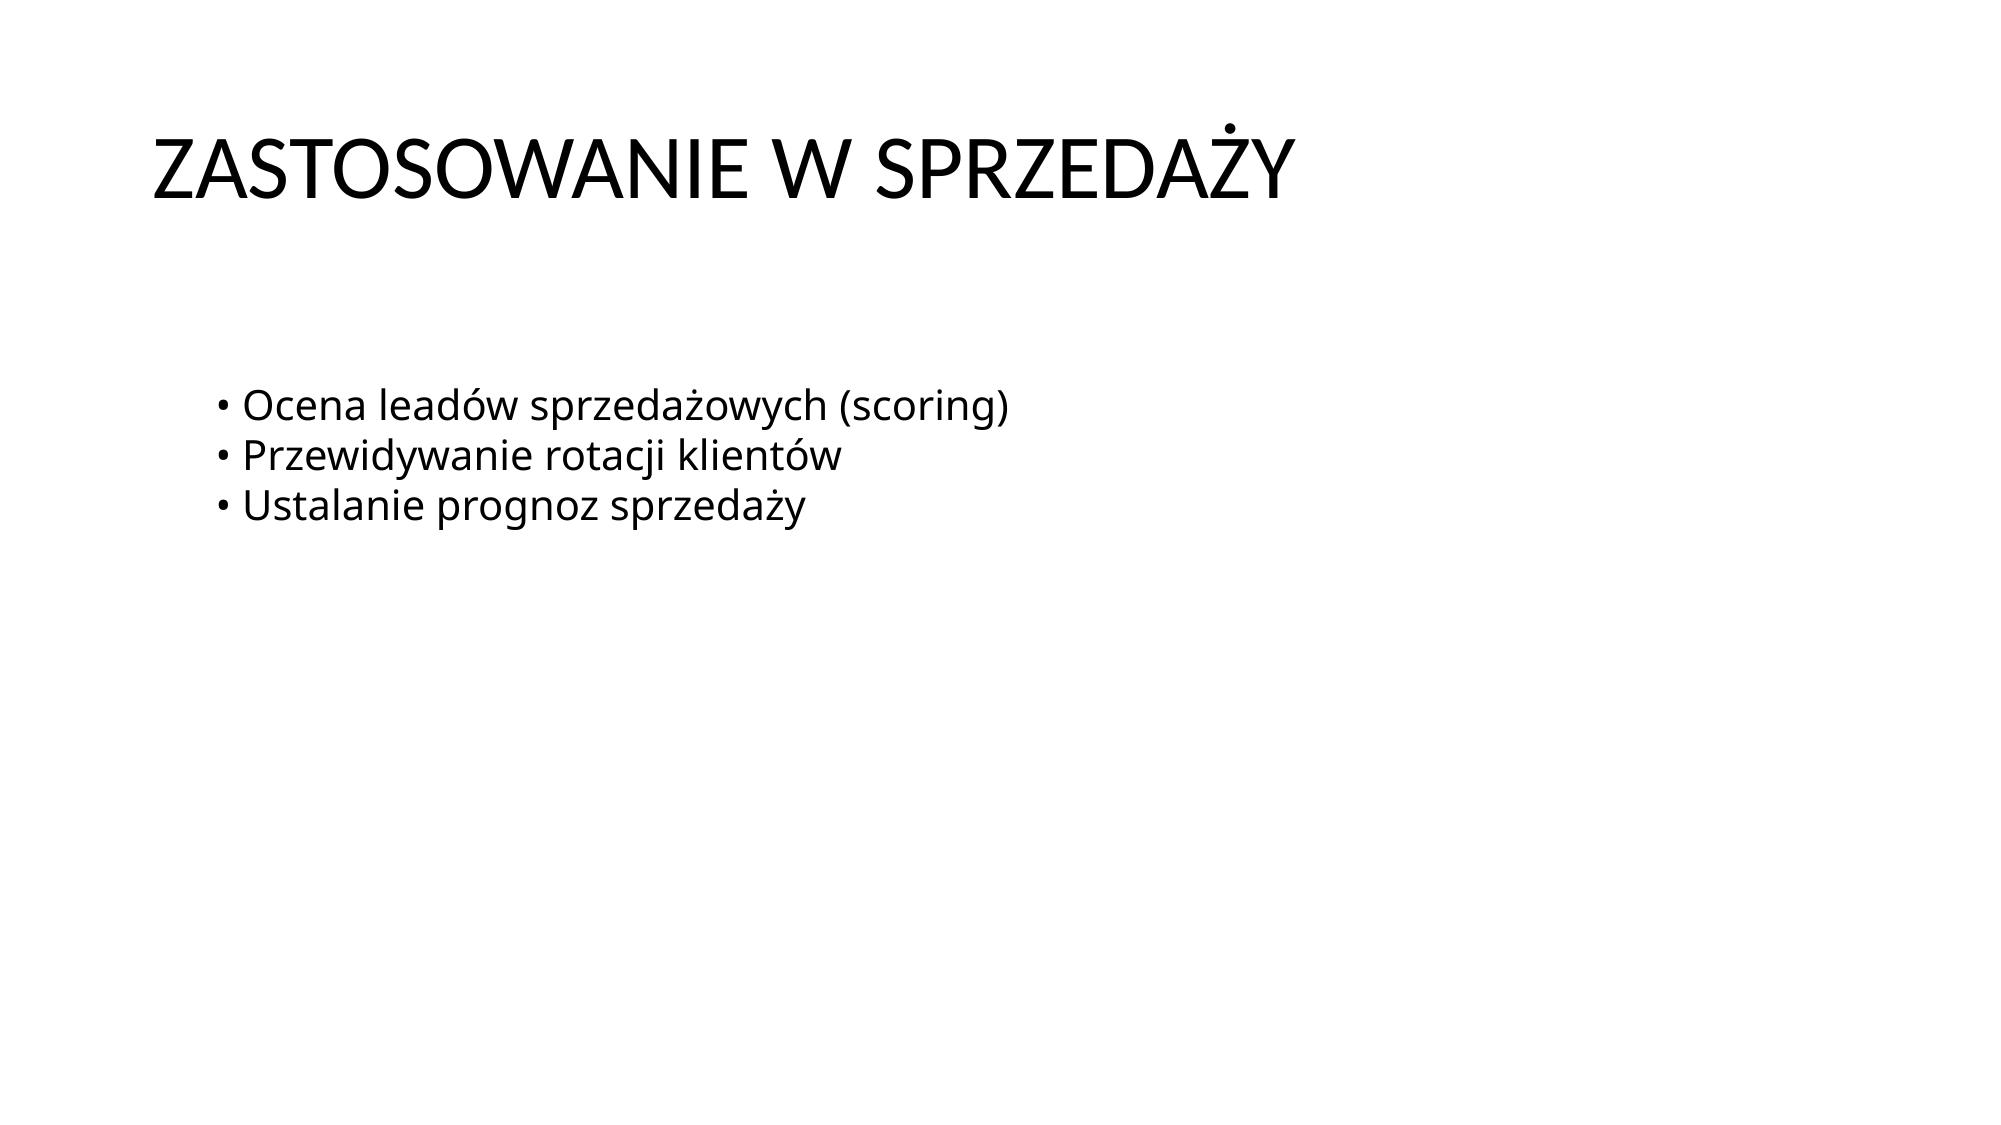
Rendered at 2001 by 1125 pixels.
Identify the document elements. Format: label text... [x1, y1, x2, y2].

title Zastosowanie w Sprzedaży [137, 59, 1863, 278]
text_box • Ocena leadów sprzedażowych (scoring) • Przewidywanie rotacji klientów • Ustalanie prognoz sprzedaży [200, 334, 1024, 537]
